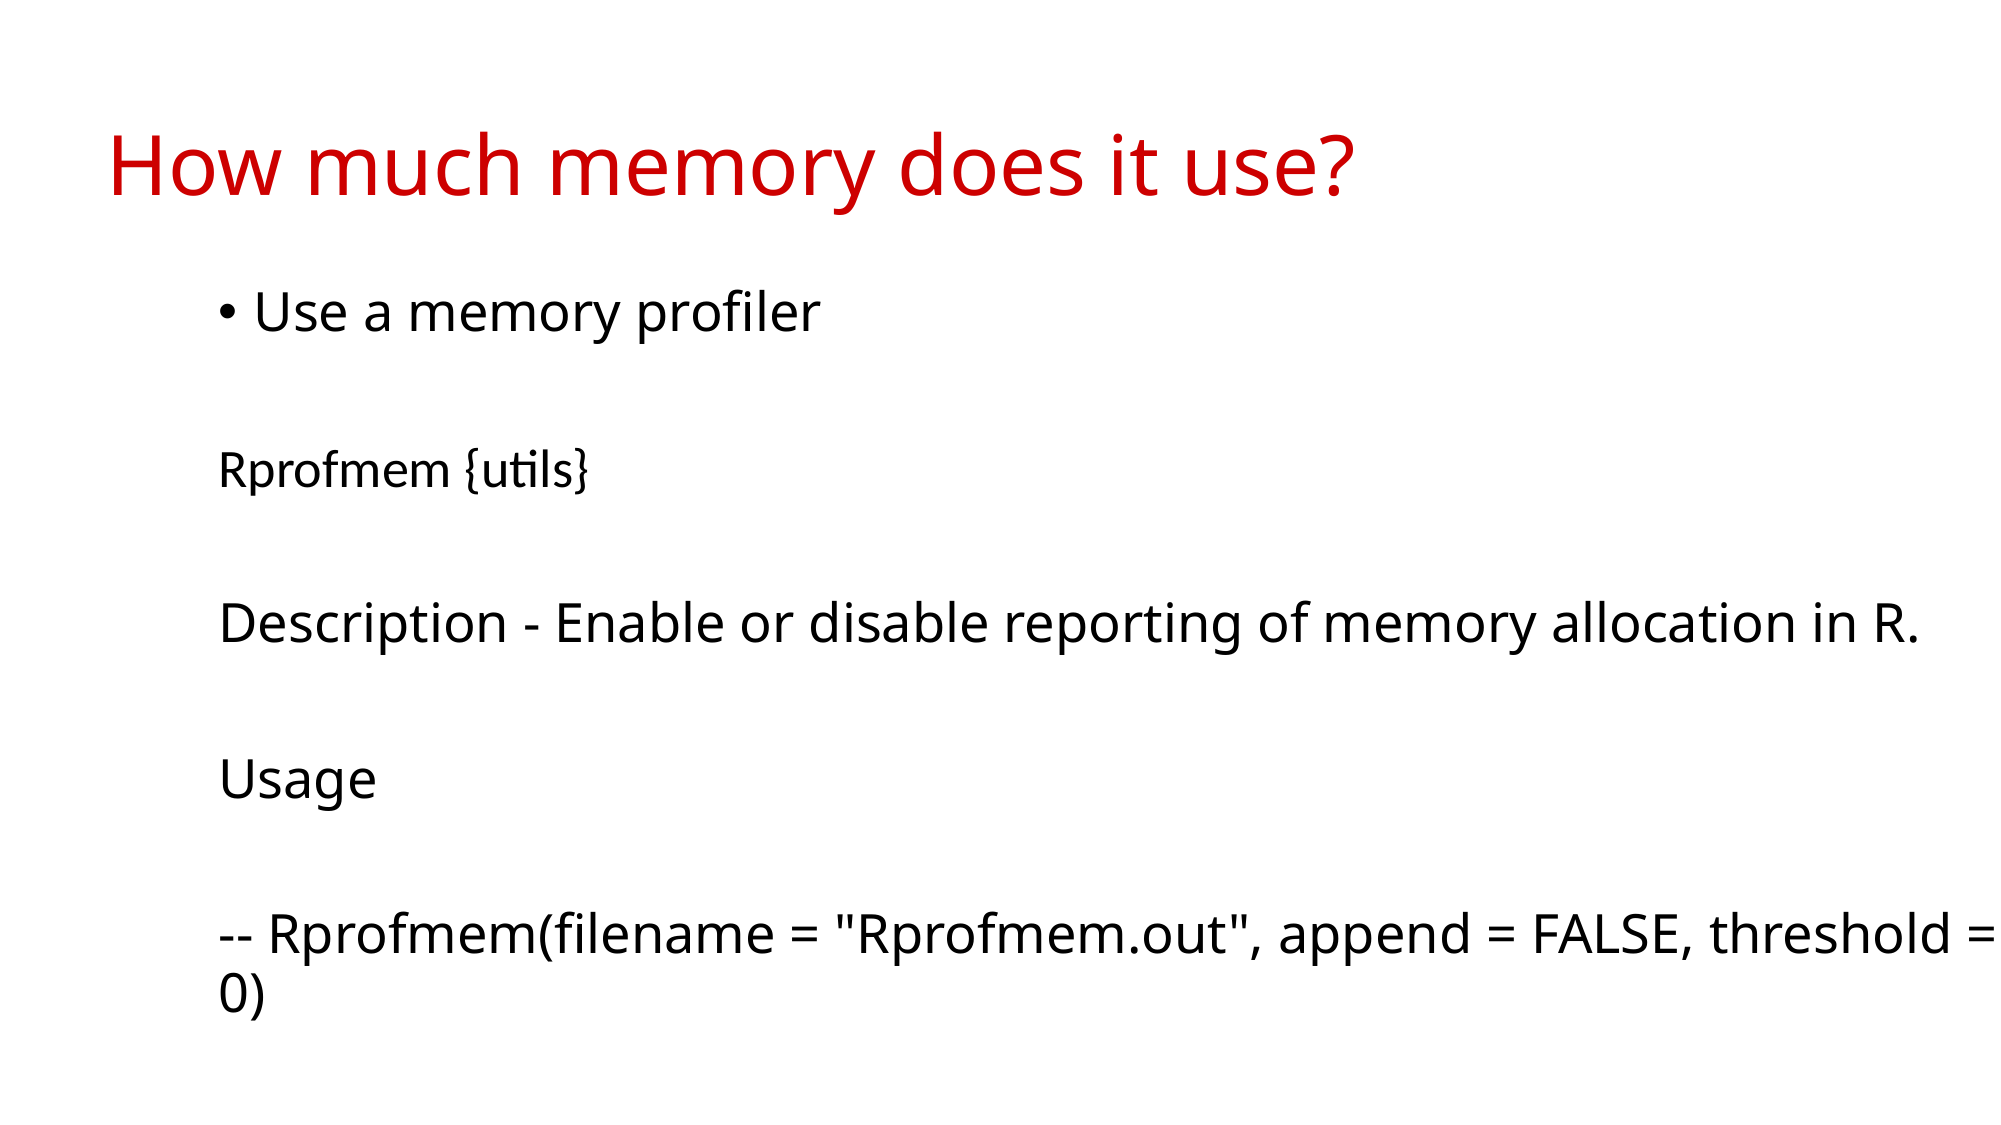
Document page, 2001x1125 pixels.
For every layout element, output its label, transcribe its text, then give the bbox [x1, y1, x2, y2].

title How much memory does it use? [91, 59, 1817, 278]
list Use a memory profiler Rprofmem {utils} Description - Enable or disable reporting of memory allocation in R. Usage -- Rprofmem(filename = "Rprofmem.out", append = FALSE, threshold = 0) [203, 277, 2000, 1040]
